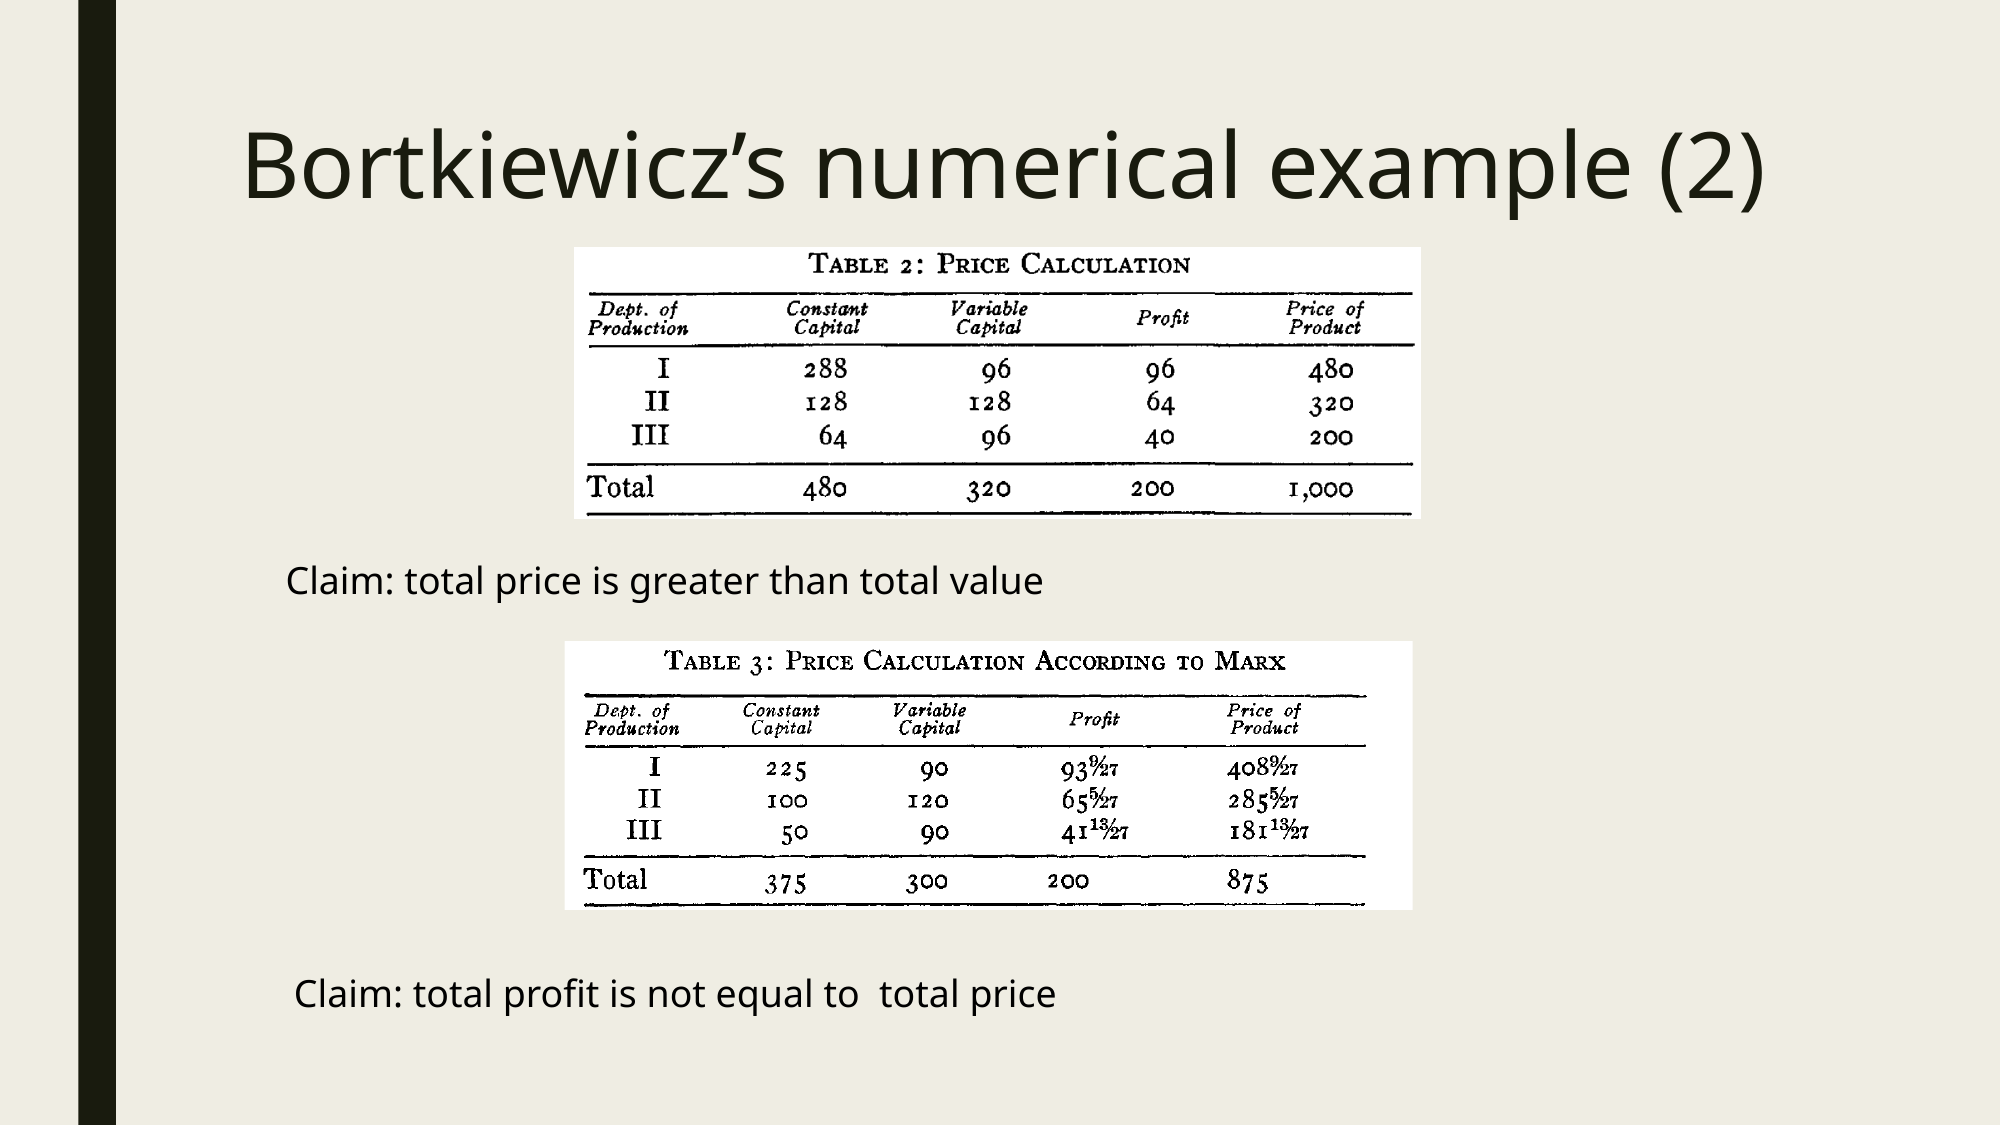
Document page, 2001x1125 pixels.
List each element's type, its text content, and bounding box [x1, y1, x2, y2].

picture [564, 641, 1413, 910]
picture [574, 247, 1421, 520]
title Bortkiewicz’s numerical example (2) [225, 112, 1800, 248]
text_box Claim: total profit is not equal to total price [279, 962, 1842, 1023]
text_box Claim: total price is greater than total value [270, 550, 1753, 610]
